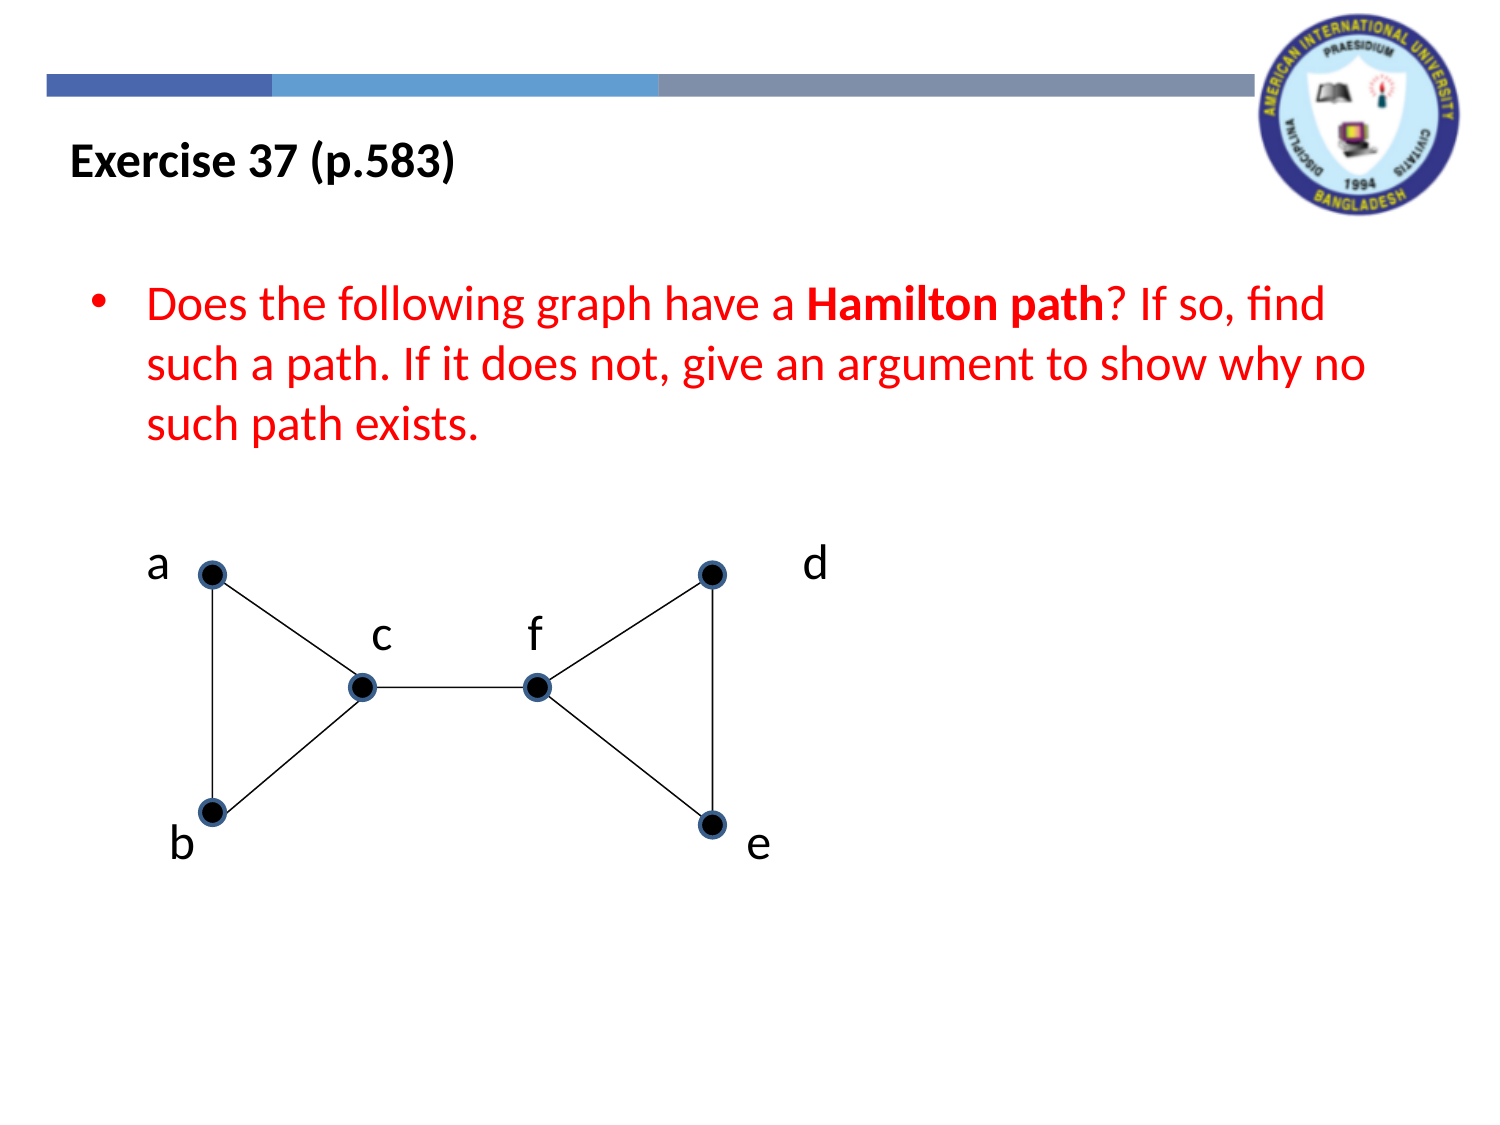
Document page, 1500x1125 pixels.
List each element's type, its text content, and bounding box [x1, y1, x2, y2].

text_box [536, 686, 713, 826]
text_box Does the following graph have a Hamilton path? If so, find such a path. If it does not, give an argument to show why no such path exists. a d c f b e [74, 262, 1425, 1005]
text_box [536, 574, 713, 686]
text_box [709, 813, 725, 838]
text_box Exercise 37 (p.583) [54, 119, 1230, 235]
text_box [211, 686, 376, 826]
text_box [200, 562, 225, 582]
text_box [211, 574, 376, 684]
picture [1254, 9, 1465, 221]
text_box [700, 562, 725, 587]
